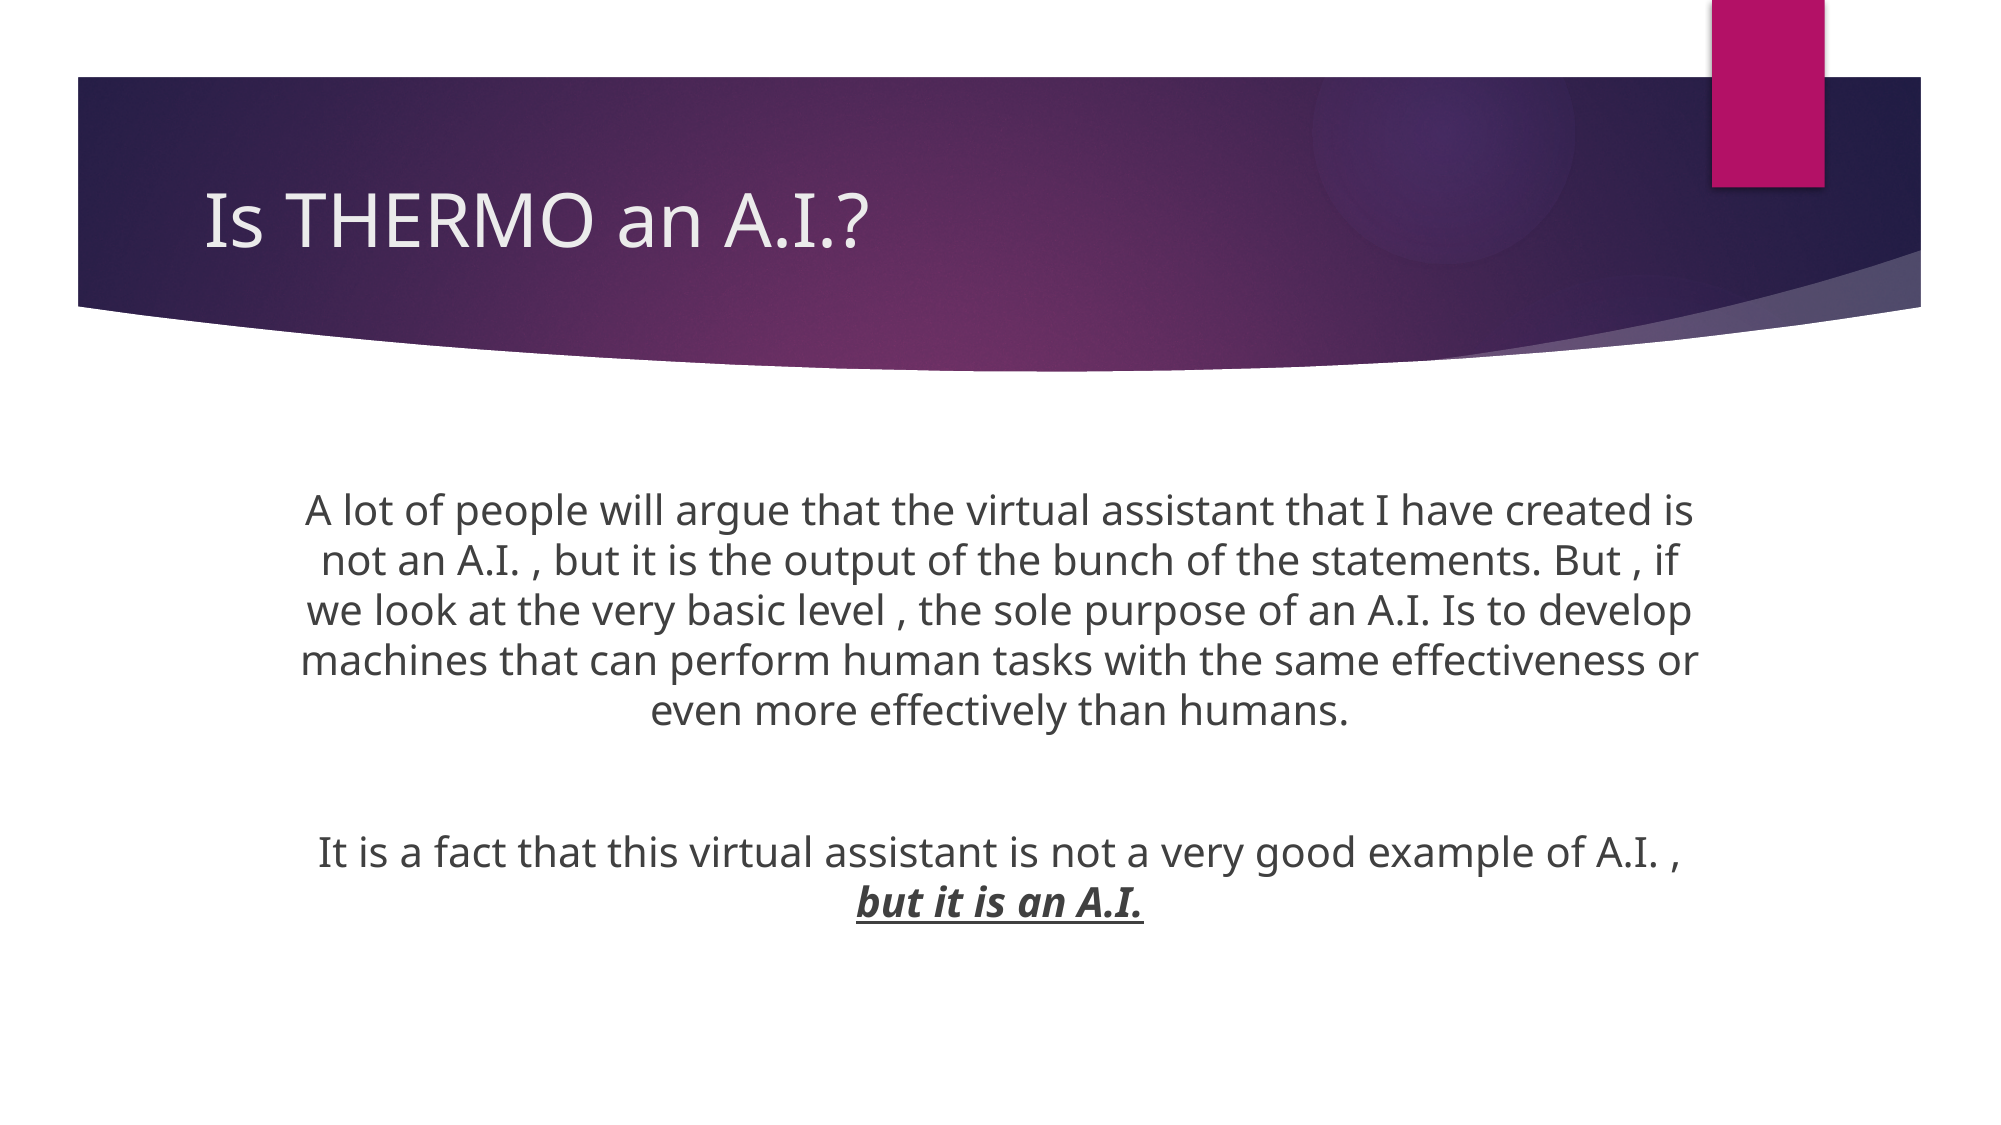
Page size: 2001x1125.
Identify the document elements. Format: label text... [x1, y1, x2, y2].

title Is THERMO an A.I.? [189, 159, 1627, 276]
list A lot of people will argue that the virtual assistant that I have created is not an A.I. , but it is the output of the bunch of the statements. But , if we look at the very basic level , the sole purpose of an A.I. Is to develop machines that can perform human tasks with the same effectiveness or even more effectively than humans. It is a fact that this virtual assistant is not a very good example of A.I. , but it is an A.I. [276, 404, 1724, 966]
